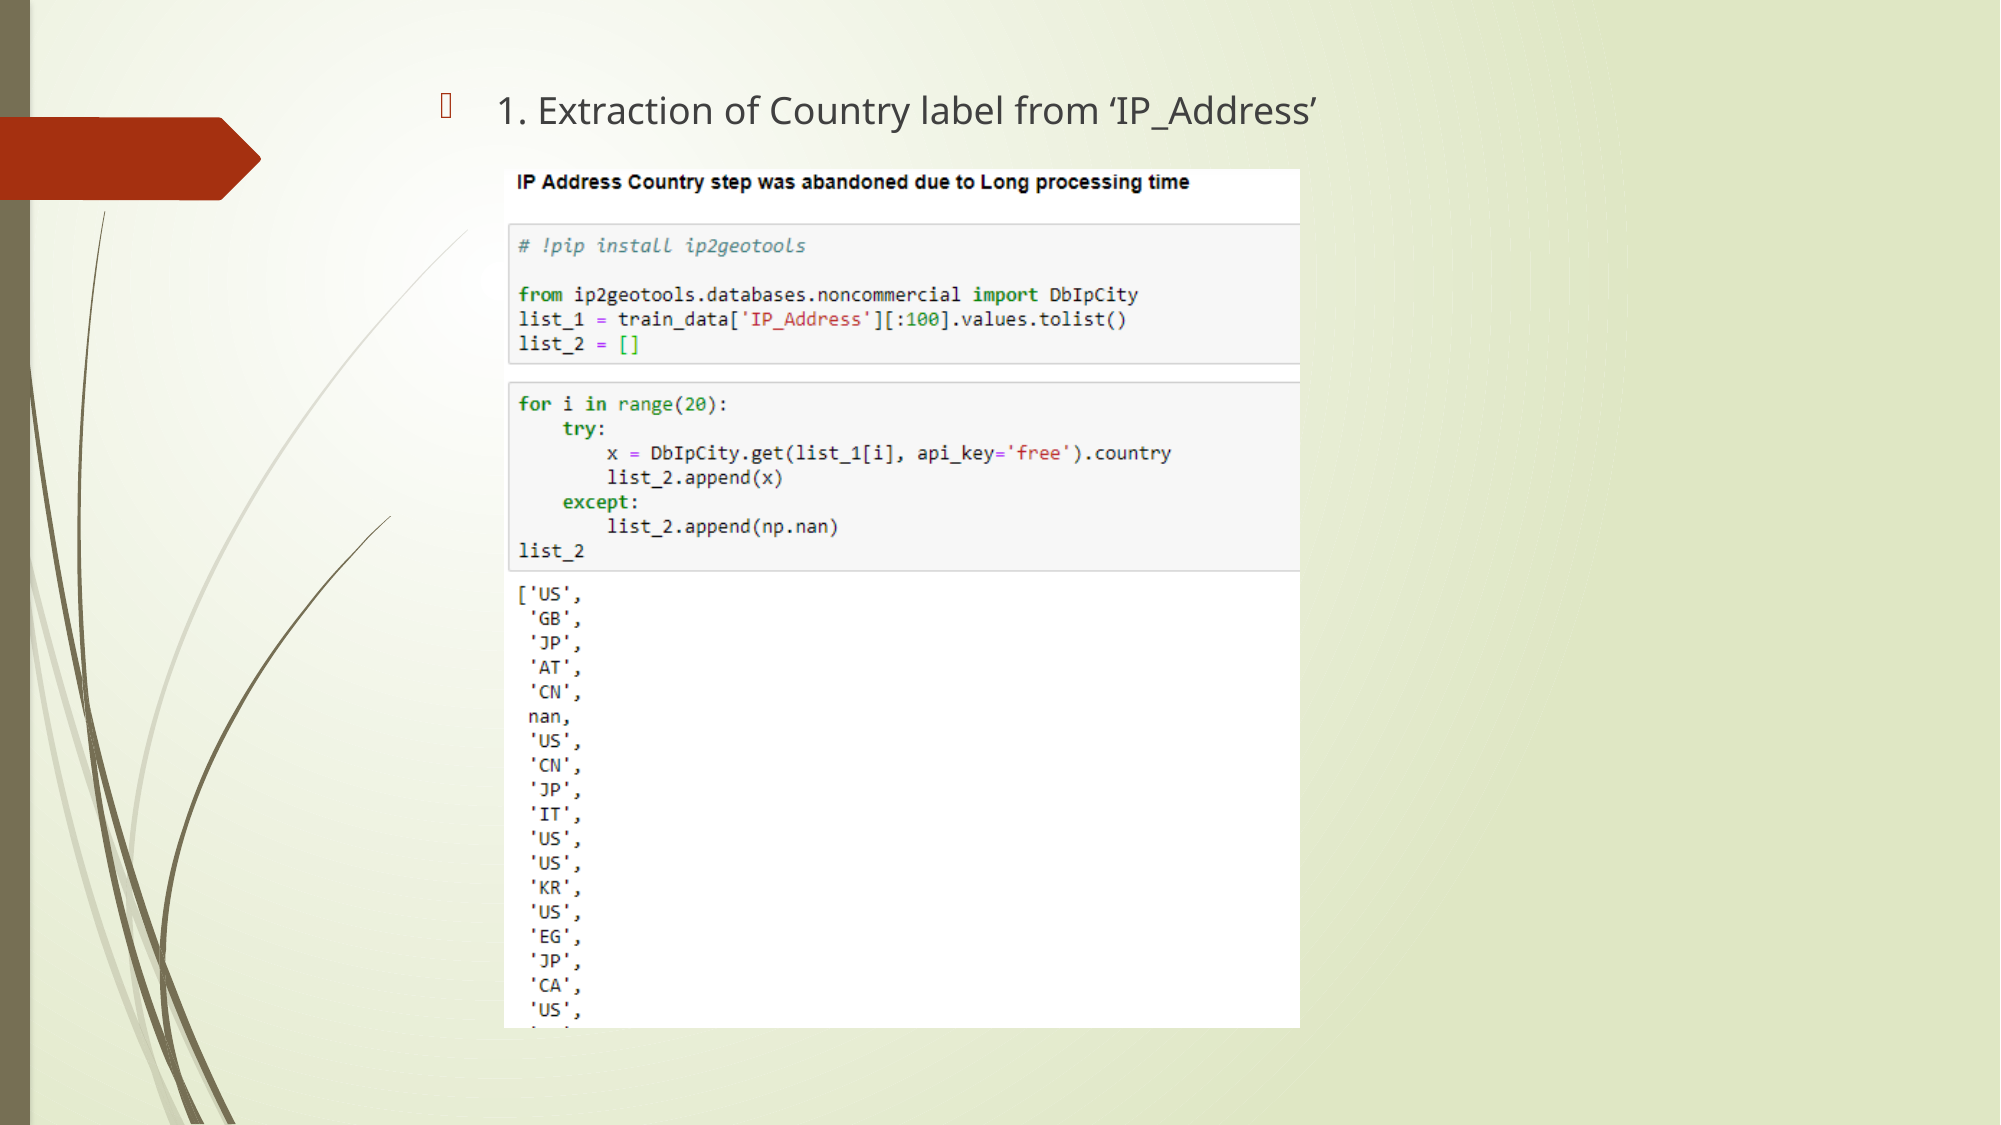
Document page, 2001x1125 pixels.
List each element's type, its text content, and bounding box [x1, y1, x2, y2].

list 1. Extraction of Country label from ‘IP_Address’ [424, 79, 1888, 970]
picture [504, 168, 1300, 1028]
